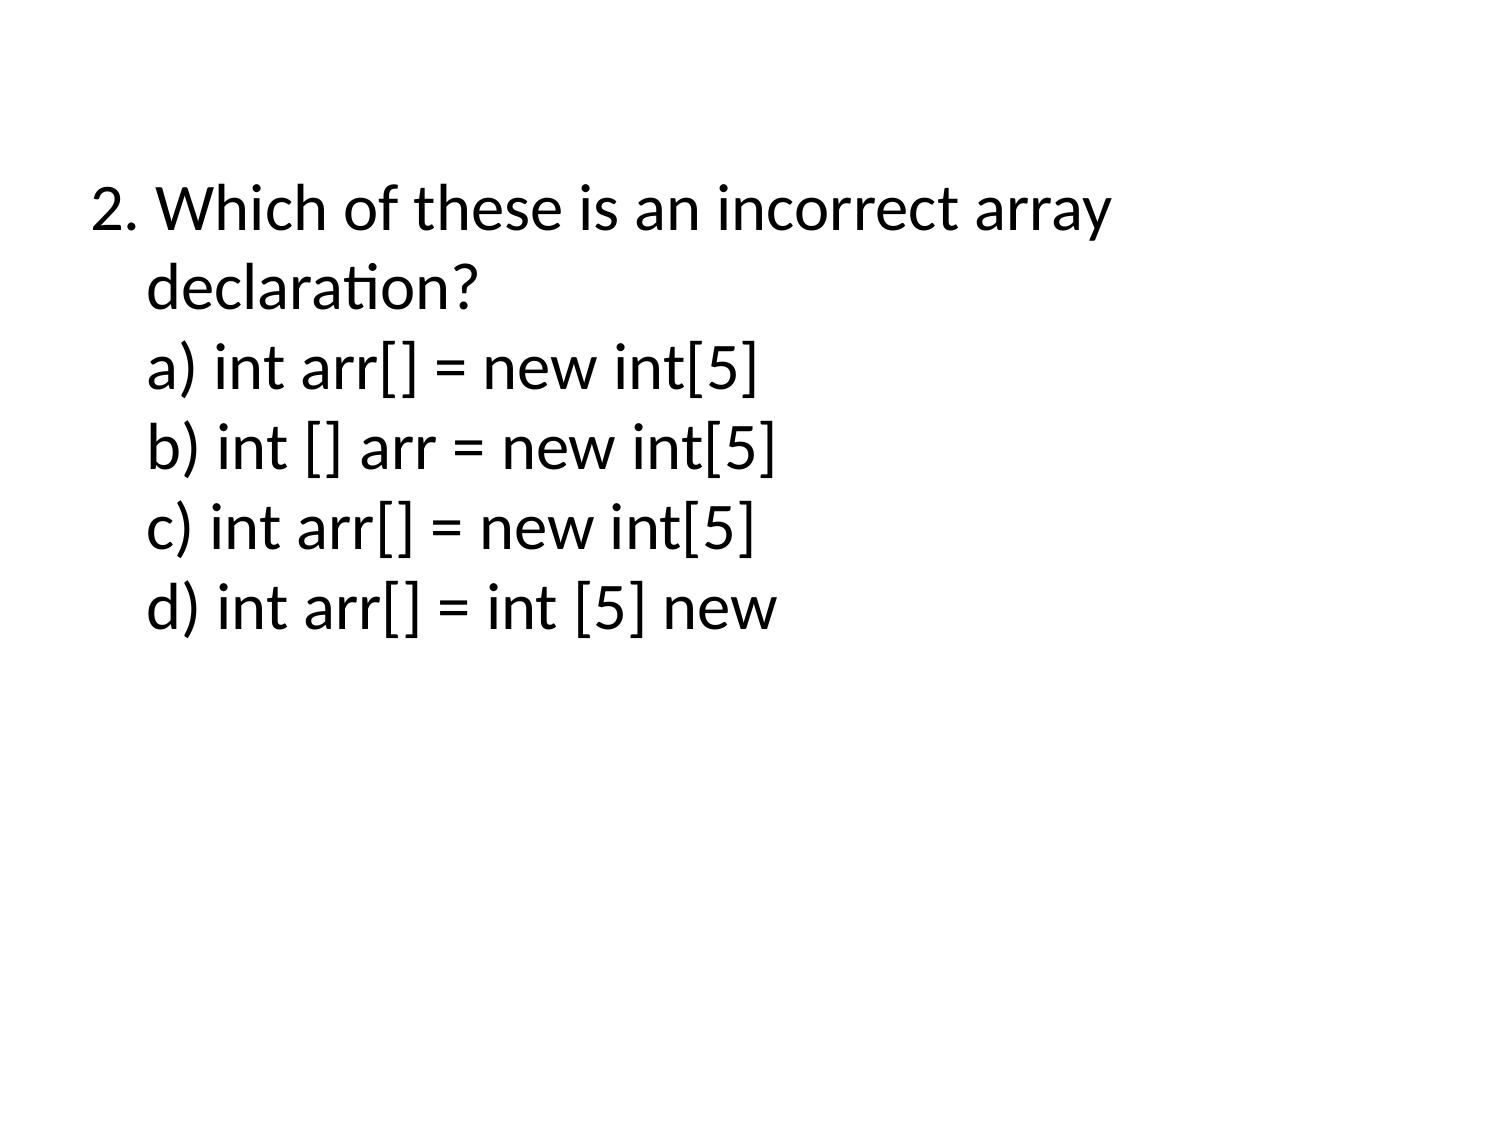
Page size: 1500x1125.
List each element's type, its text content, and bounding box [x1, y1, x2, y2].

list 2. Which of these is an incorrect array declaration? a) int arr[] = new int[5] b) int [] arr = new int[5] c) int arr[] = new int[5] d) int arr[] = int [5] new [75, 62, 1425, 1075]
